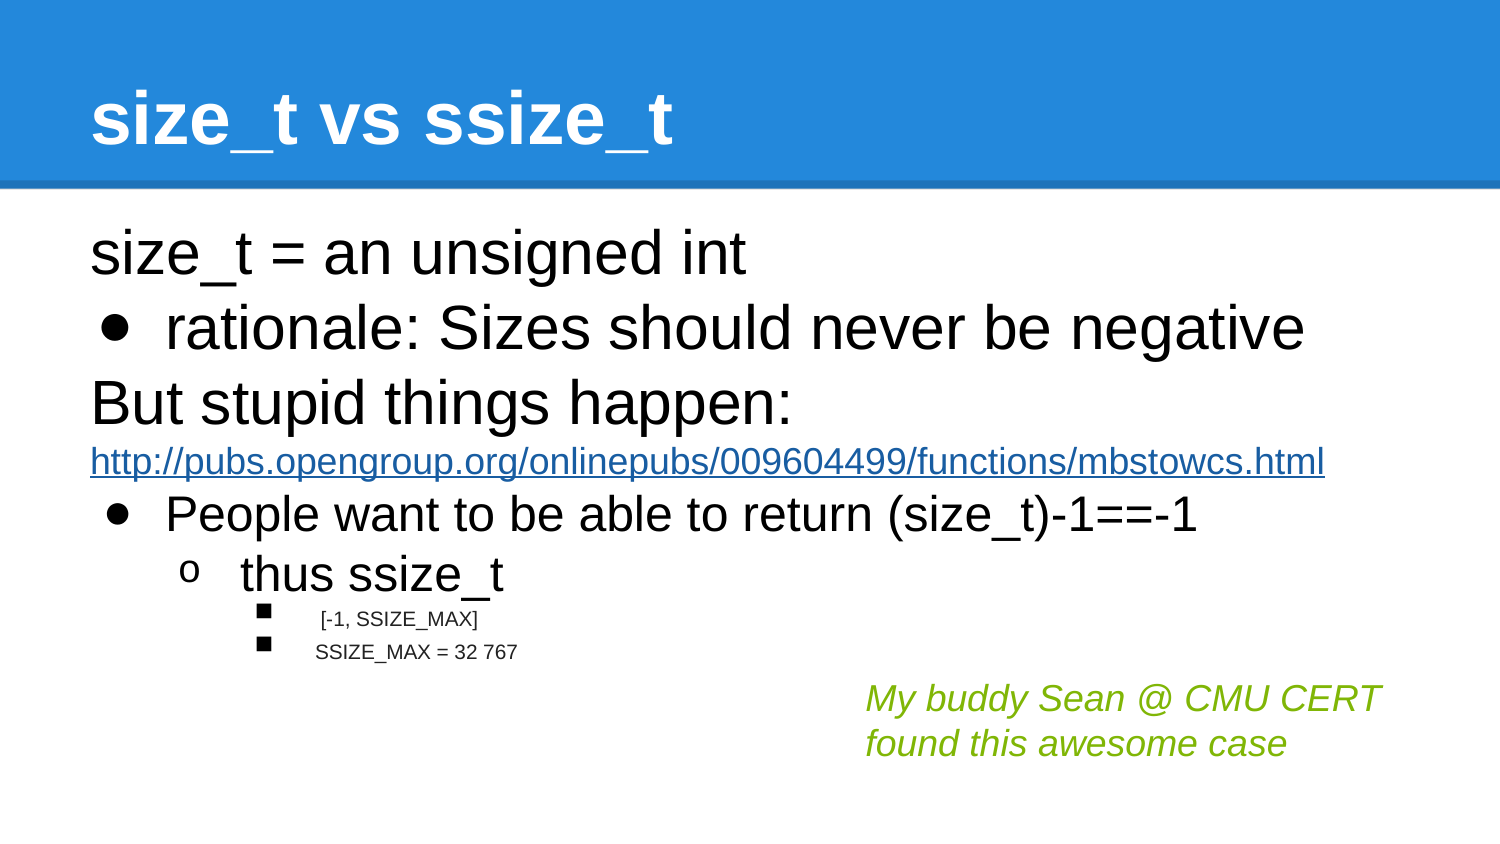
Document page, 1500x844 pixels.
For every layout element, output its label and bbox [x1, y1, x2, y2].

title [75, 33, 1425, 175]
list [75, 196, 1425, 808]
text_box [850, 658, 1425, 809]
